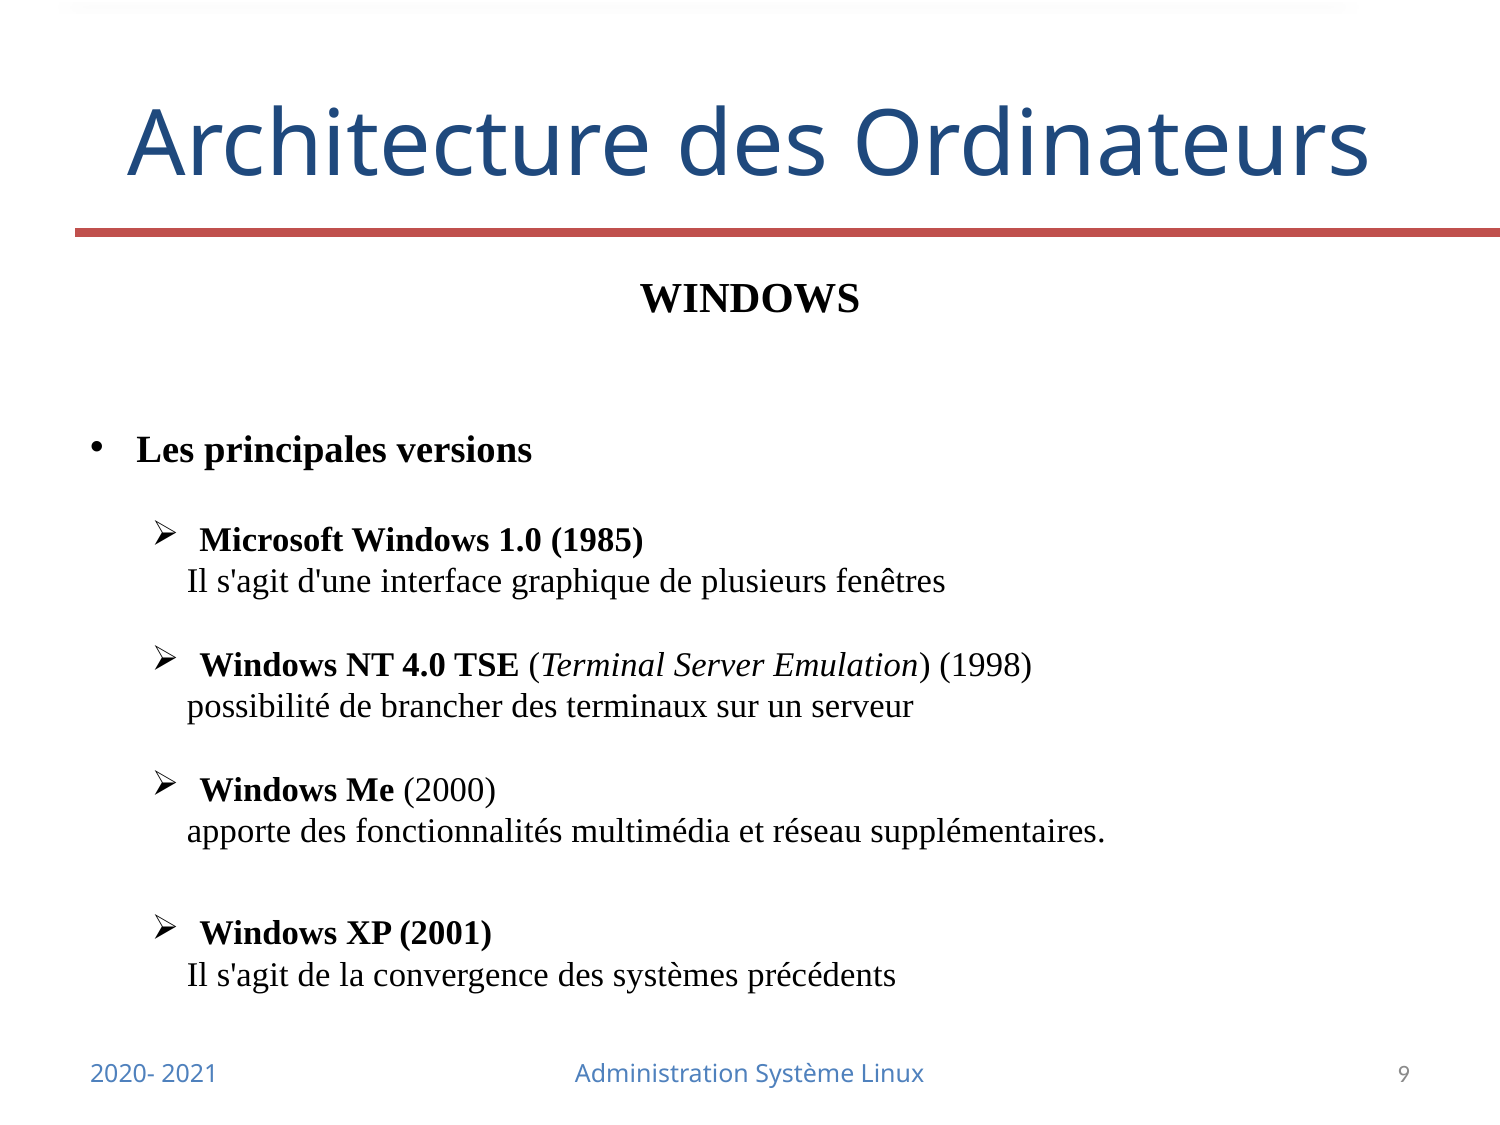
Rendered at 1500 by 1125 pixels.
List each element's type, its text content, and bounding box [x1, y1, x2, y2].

title Architecture des Ordinateurs [75, 45, 1425, 233]
slide_number 2020- 2021 [75, 1042, 425, 1103]
slide_number 9 [1074, 1042, 1425, 1103]
list WINDOWS Les principales versions Microsoft Windows 1.0 (1985) Il s'agit d'une interface graphique de plusieurs fenêtres Windows NT 4.0 TSE (Terminal Server Emulation) (1998) possibilité de brancher des terminaux sur un serveur Windows Me (2000) apporte des fonctionnalités multimédia et réseau supplémentaires. Windows XP (2001) Il s'agit de la convergence des systèmes précédents [75, 262, 1425, 1005]
footer Administration Système Linux [512, 1042, 988, 1103]
